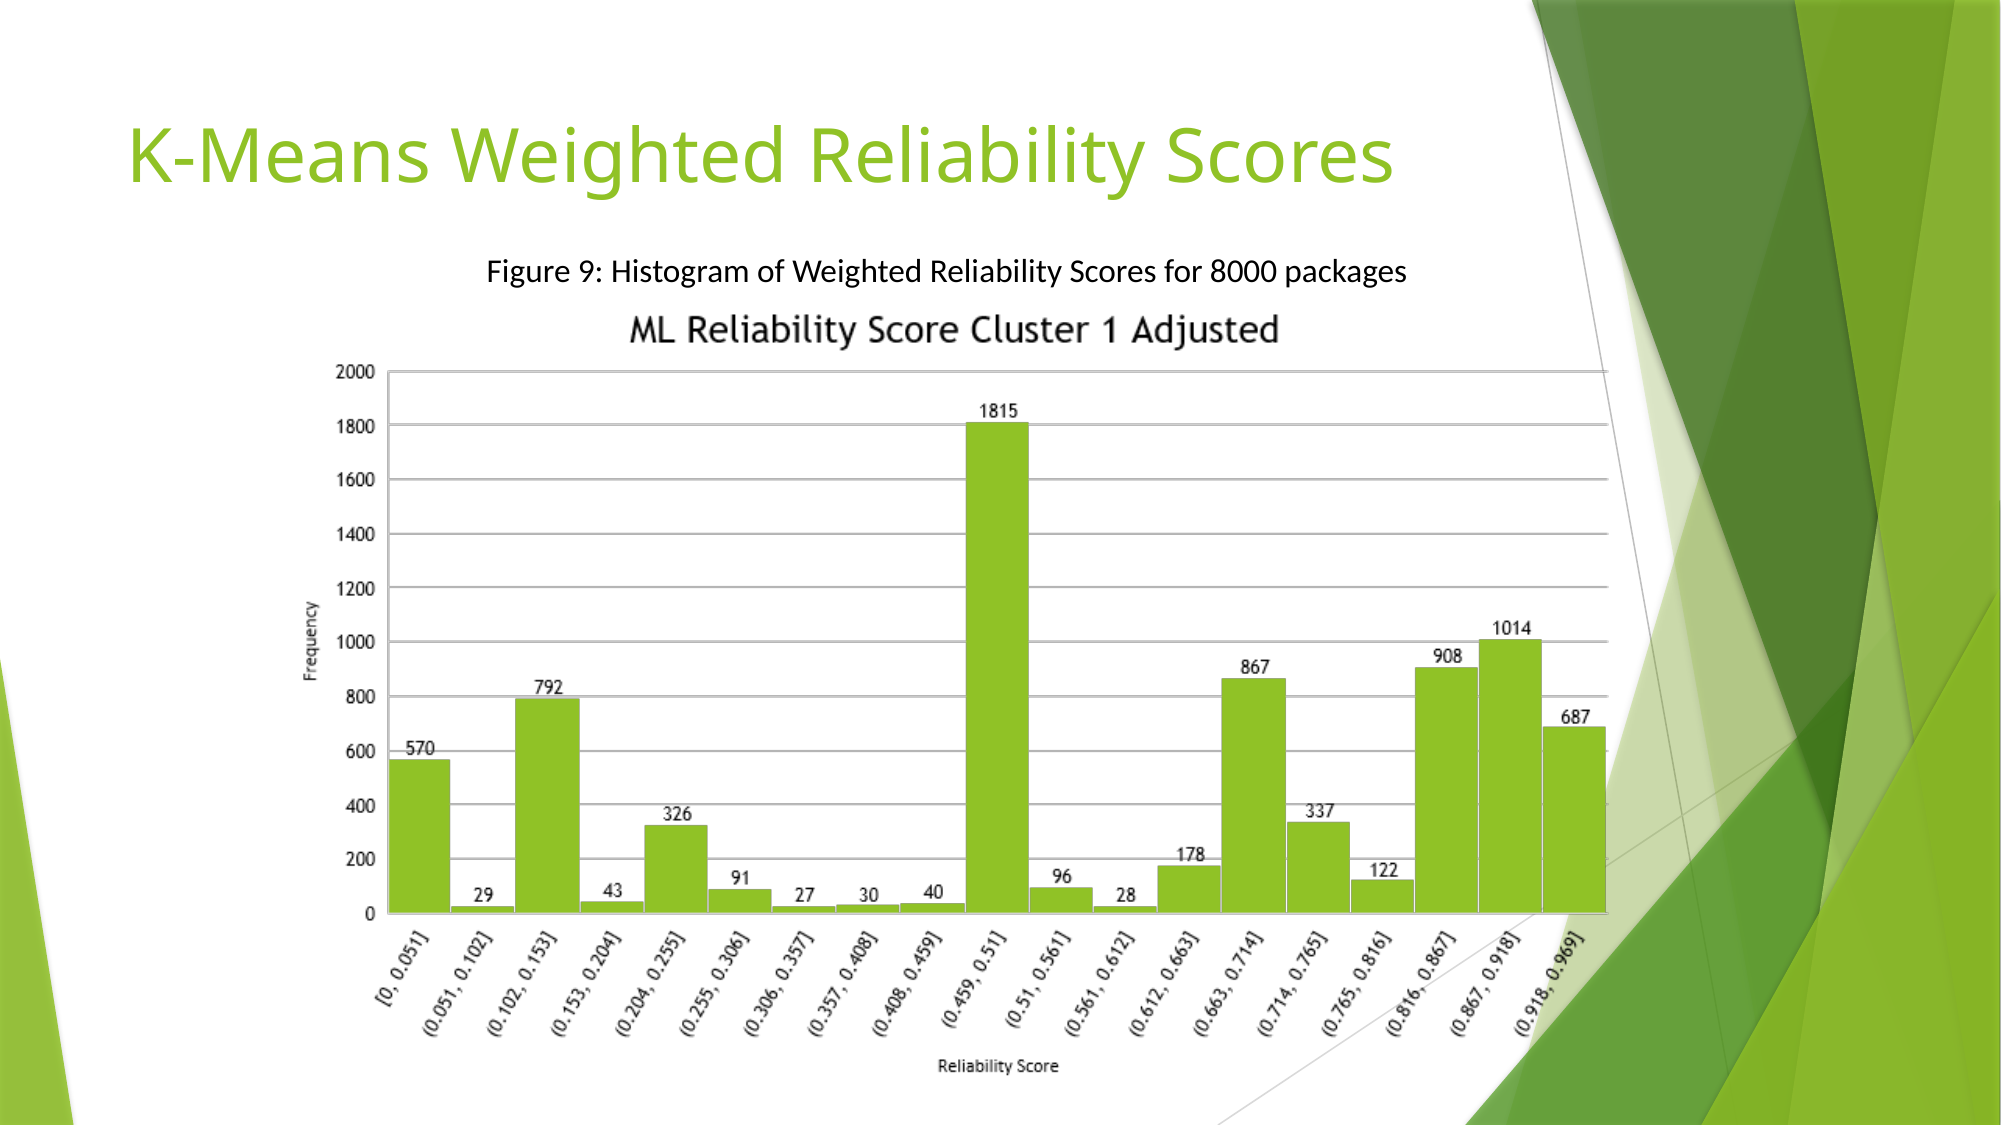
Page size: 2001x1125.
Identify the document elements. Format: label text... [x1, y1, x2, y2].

text_box Figure 9: Histogram of Weighted Reliability Scores for 8000 packages [440, 241, 1442, 296]
picture [288, 296, 1626, 1091]
title K-Means Weighted Reliability Scores [111, 99, 1522, 317]
